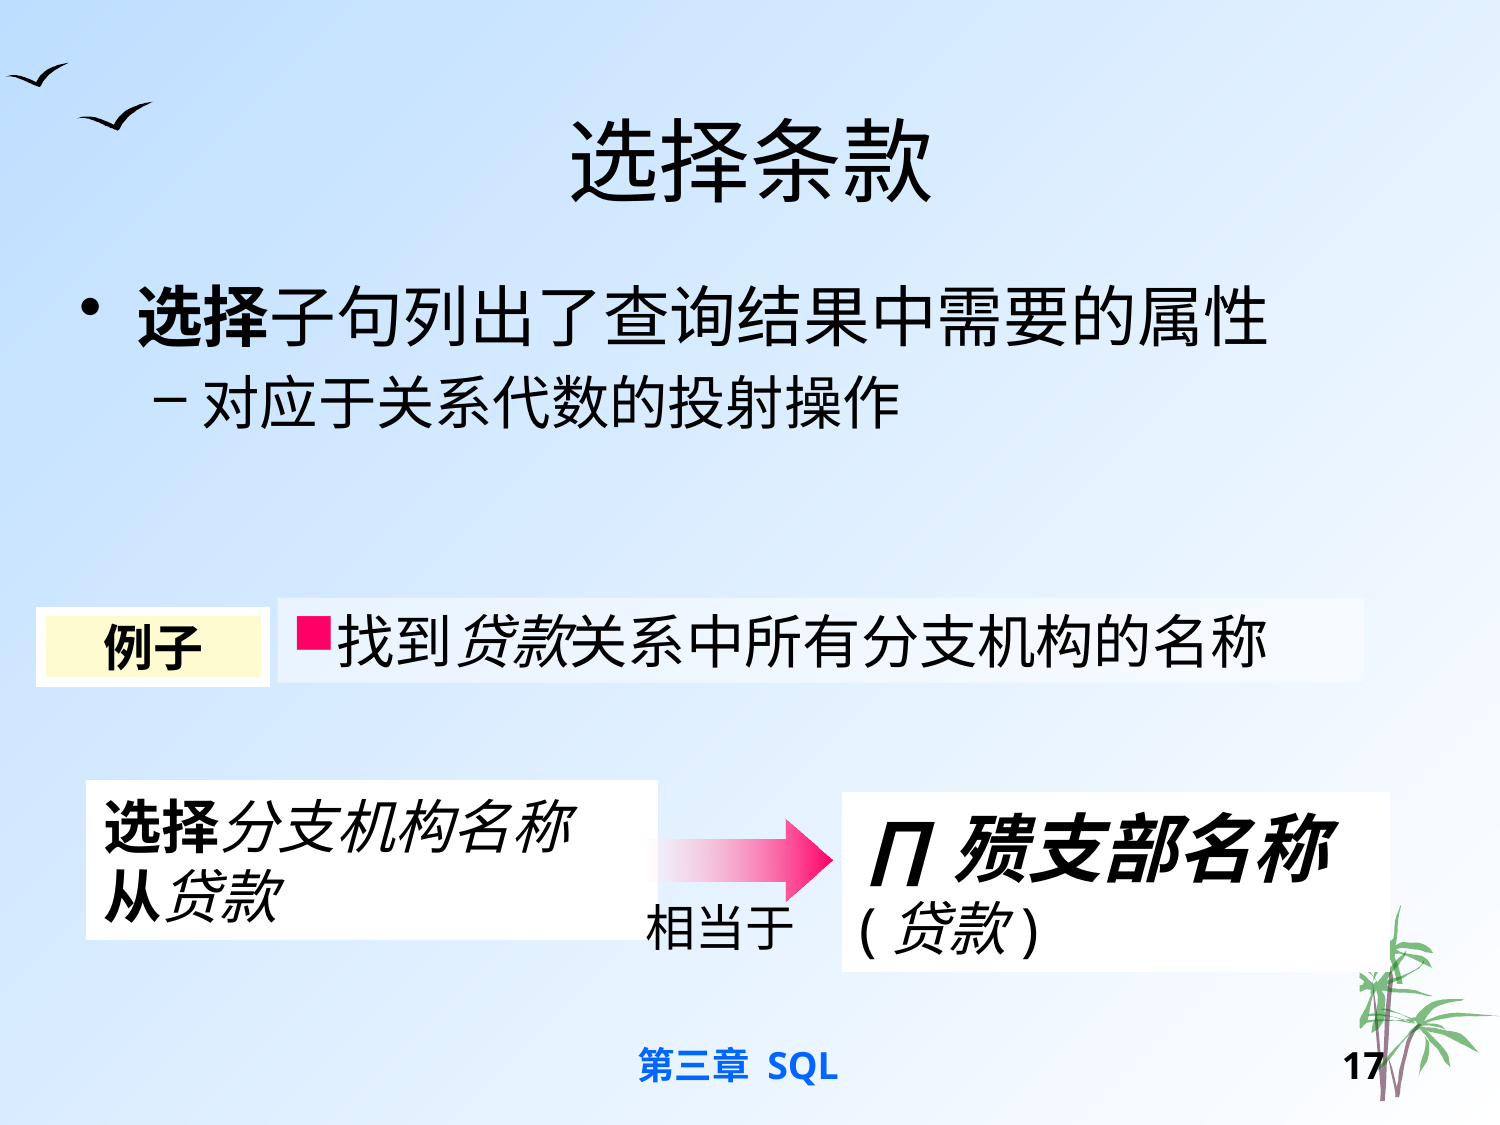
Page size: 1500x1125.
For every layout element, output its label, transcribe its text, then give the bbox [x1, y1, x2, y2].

title 选择条款 [64, 66, 1437, 221]
text_box 相当于 [501, 889, 939, 964]
text_box 例子 [41, 611, 266, 682]
list 选择子句列出了查询结果中需要的属性 对应于关系代数的投射操作 [64, 267, 1436, 610]
text_box 找到贷款关系中所有分支机构的名称 [277, 597, 1365, 683]
text_box 选择分支机构名称 从贷款 [88, 782, 656, 938]
text_box [643, 818, 833, 889]
slide_number 16 [1087, 1034, 1400, 1110]
footer 第三章 SQL [395, 1034, 1081, 1110]
text_box ∏㱮支部名称(贷款) [844, 794, 1388, 970]
